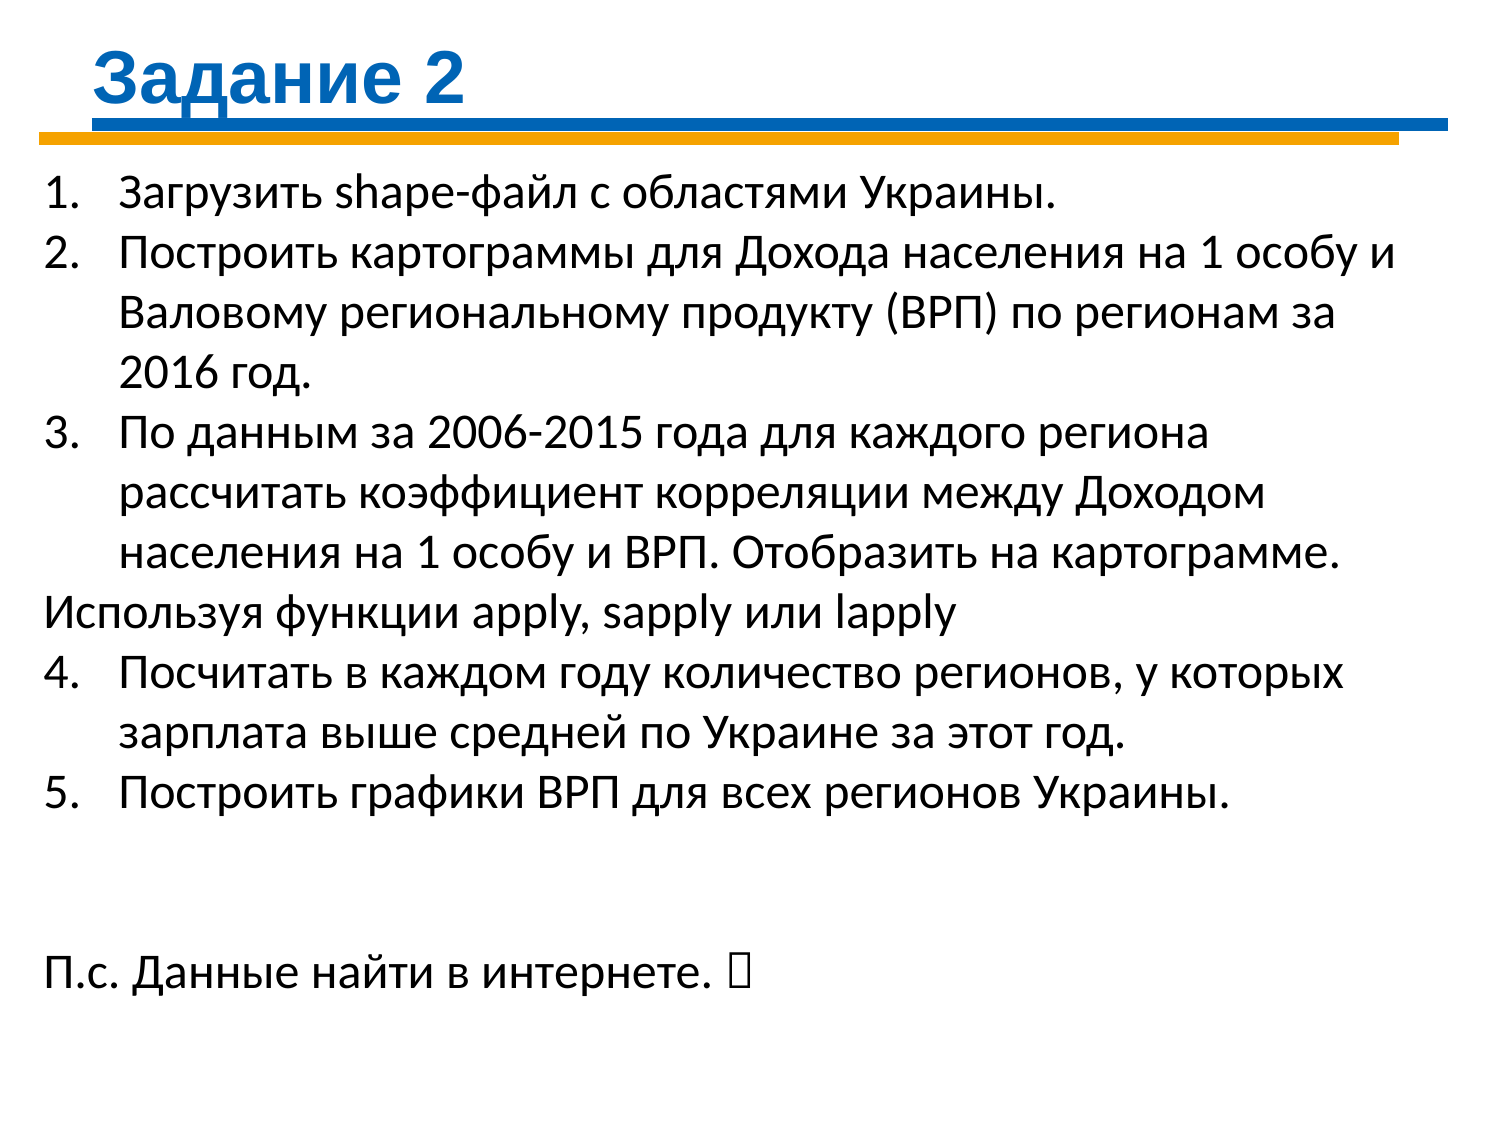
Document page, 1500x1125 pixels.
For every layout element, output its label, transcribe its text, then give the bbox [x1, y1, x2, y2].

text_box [39, 124, 1448, 139]
text_box Загрузить shape-файл с областями Украины. Построить картограммы для Дохода населения на 1 особу и Валовому региональному продукту (ВРП) по регионам за 2016 год. По данным за 2006-2015 года для каждого региона рассчитать коэффициент корреляции между Доходом населения на 1 особу и ВРП. Отобразить на картограмме. Используя функции apply, sapply или lapply Посчитать в каждом году количество регионов, у которых зарплата выше средней по Украине за этот год. Построить графики ВРП для всех регионов Украины. П.с. Данные найти в интернете.  [28, 151, 1448, 1006]
text_box Задание 2 [80, 22, 1476, 125]
